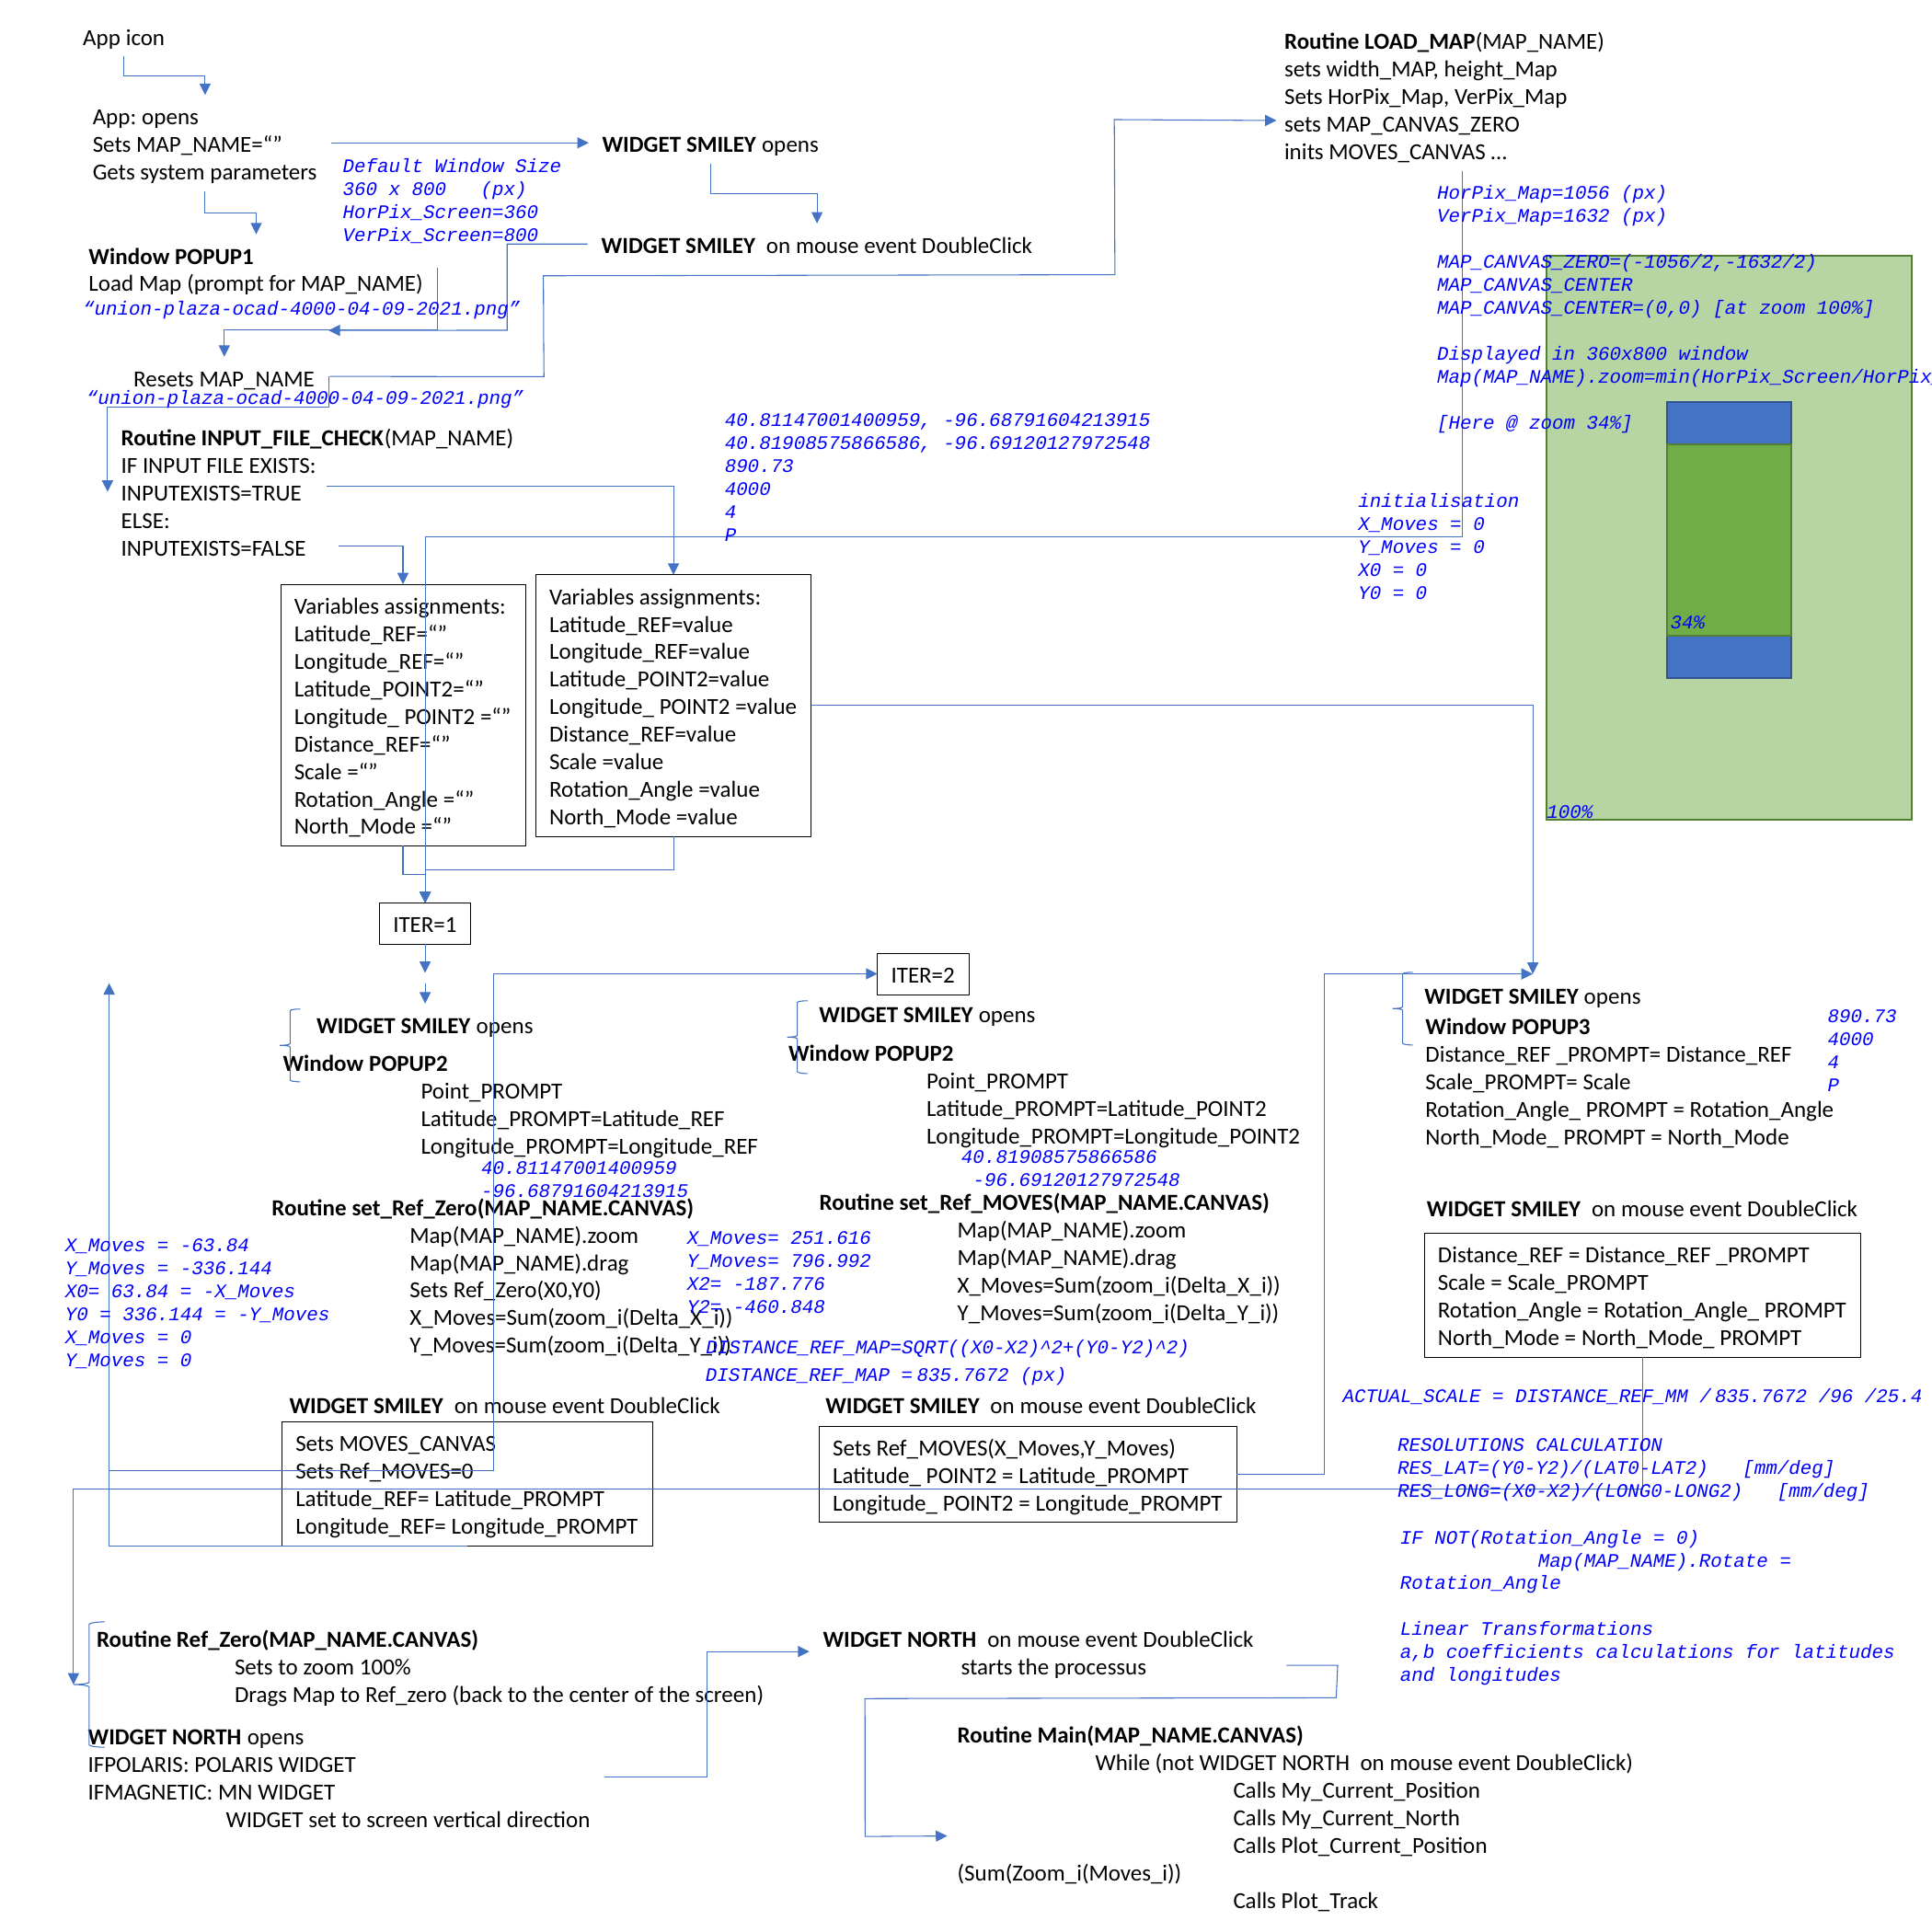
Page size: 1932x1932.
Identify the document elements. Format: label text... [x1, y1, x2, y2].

text_box Routine LOAD_MAP(MAP_NAME) sets width_MAP, height_Map Sets HorPix_Map, VerPix_Map sets MAP_CANVAS_ZERO inits MOVES_CANVAS … [1309, 19, 1655, 171]
text_box Routine set_Ref_MOVES(MAP_NAME.CANVAS) Map(MAP_NAME).zoom Map(MAP_NAME).drag X_Moves=Sum(zoom_i(Delta_X_i)) Y_Moves=Sum(zoom_i(Delta_Y_i)) [1021, 1180, 1238, 1360]
text_box [74, 1621, 105, 1748]
text_box WIDGET SMILEY on mouse event DoubleClick [1534, 1187, 1872, 1229]
text_box Sets Ref_MOVES(X_Moves,Y_Moves) Latitude_ POINT2 = Latitude_PROMPT Longitude_ POINT2 = Longitude_PROMPT [1021, 1426, 1237, 1489]
text_box Variables assignments: Latitude_REF=“” Longitude_REF=“” Latitude_POINT2=“” Longitude_ POINT2 =“” Distance_REF=“” Scale =“” Rotation_Angle =“” North_Mode =“” [426, 584, 526, 846]
text_box Window POPUP2 Point_PROMPT Latitude_PROMPT=Latitude_POINT2 Longitude_PROMPT=Longitude_POINT2 [1021, 1057, 1238, 1156]
text_box Routine Main(MAP_NAME.CANVAS) While (not WIDGET NORTH on mouse event DoubleClick) Calls My_Current_Position Calls My_Current_North Calls Plot_Current_Position (Sum(Zoom_i(Moves_i)) Calls Plot_Track [1021, 1713, 1699, 1920]
text_box “union-plaza-ocad-4000-04-09-2021.png” [69, 289, 224, 326]
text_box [579, 18, 1309, 973]
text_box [572, 1651, 808, 1777]
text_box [386, 865, 442, 888]
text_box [109, 973, 695, 1471]
text_box Variables assignments: Latitude_REF=value Longitude_REF=value Latitude_POINT2=value Longitude_ POINT2 =value Distance_REF=value Scale =value Rotation_Angle =value North_Mode =value [535, 575, 579, 746]
text_box “union-plaza-ocad-4000-04-09-2021.png” [330, 378, 537, 415]
text_box [329, 275, 579, 377]
text_box [440, 326, 508, 331]
text_box ACTUAL_SCALE = DISTANCE_REF_MM / 835.7672 /96 /25.4 [1534, 1376, 1932, 1413]
text_box “union-plaza-ocad-4000-04-09-2021.png” [73, 378, 104, 415]
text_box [209, 188, 252, 239]
text_box Window POPUP3 Distance_REF _PROMPT= Distance_REF Scale_PROMPT= Scale Rotation_Angle_ PROMPT = Rotation_Angle North_Mode_ PROMPT = North_Mode [1534, 1005, 1849, 1156]
text_box Routine INPUT_FILE_CHECK(MAP_NAME) IF INPUT FILE EXISTS: INPUTEXISTS=TRUE ELSE: INPUTEXISTS=FALSE [330, 416, 528, 486]
text_box [1021, 1664, 1339, 1800]
text_box App: opens Sets MAP_NAME=“” Gets system parameters [79, 95, 331, 191]
text_box RESOLUTIONS CALCULATION RES_LAT=(Y0-Y2)/(LAT0-LAT2) [mm/deg] RES_LONG=(X0-X2)/(LONG0-LONG2) [mm/deg] [1384, 1425, 1883, 1508]
text_box 40.81908575866586 -96.69120127972548 [1021, 1137, 1194, 1198]
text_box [224, 269, 440, 357]
text_box Routine INPUT_FILE_CHECK(MAP_NAME) IF INPUT FILE EXISTS: INPUTEXISTS=TRUE ELSE: INPUTEXISTS=FALSE [107, 493, 326, 568]
text_box Resets MAP_NAME [120, 356, 329, 377]
text_box [453, 253, 561, 289]
text_box Sets Ref_MOVES(X_Moves,Y_Moves) Latitude_ POINT2 = Latitude_PROMPT Longitude_ POINT2 = Longitude_PROMPT [1021, 1489, 1237, 1523]
text_box DISTANCE_REF_MAP = 835.7672 (px) [1021, 1354, 1092, 1392]
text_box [338, 575, 404, 584]
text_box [1238, 973, 1534, 1476]
text_box Distance_REF = Distance_REF _PROMPT Scale = Scale_PROMPT Rotation_Angle = Rotation_Angle_ PROMPT North_Mode = North_Mode_ PROMPT [1534, 1233, 1861, 1357]
text_box Sets MOVES_CANVAS Sets Ref_MOVES=0 Latitude_REF= Latitude_PROMPT Longitude_REF= Longitude_PROMPT [282, 1489, 653, 1546]
text_box initialisation X_Moves = 0 Y_Moves = 0 X0 = 0 Y0 = 0 [1344, 481, 1533, 610]
text_box HorPix_Map=1056 (px) VerPix_Map=1632 (px) MAP_CANVAS_ZERO=(-1056/2,-1632/2) MAP_CANVAS_CENTER MAP_CANVAS_CENTER=(0,0) [at zoom 100%] Displayed in 360x800 window Map(MAP_NAME).zoom=min(HorPix_Screen/HorPix_Map, VerPix_Screen/VerPix_Map) [Here @ zoom 34%] [1423, 172, 1932, 440]
text_box WIDGET NORTH opens IFPOLARIS: POLARIS WIDGET IFMAGNETIC: MN WIDGET WIDGET set to screen vertical direction [74, 1714, 605, 1839]
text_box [1533, 255, 1912, 830]
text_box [104, 377, 330, 493]
text_box App icon [69, 15, 179, 57]
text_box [6, 1086, 109, 1444]
text_box WIDGET NORTH on mouse event DoubleClick starts the processus [1021, 1616, 1268, 1686]
text_box Routine Ref_Zero(MAP_NAME.CANVAS) Sets to zoom 100% Drags Map to Ref_zero (back to the center of the screen) [83, 1616, 695, 1714]
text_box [517, 746, 581, 973]
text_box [145, 35, 184, 117]
text_box Default Window Size 360 x 800 (px) HorPix_Screen=360 VerPix_Screen=800 [328, 146, 576, 253]
text_box WIDGET SMILEY on mouse event DoubleClick [1021, 1384, 1238, 1426]
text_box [811, 707, 1534, 974]
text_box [326, 486, 579, 575]
text_box IF NOT(Rotation_Angle = 0) Map(MAP_NAME).Rotate = Rotation_Angle Linear Transformations a,b coefficients calculations for latitudes and longitudes [1386, 1517, 1923, 1716]
text_box ITER=1 [379, 903, 471, 945]
text_box Sets MOVES_CANVAS Sets Ref_MOVES=0 Latitude_REF= Latitude_PROMPT Longitude_REF= Longitude_PROMPT [282, 1471, 653, 1489]
text_box 890.73 4000 4 P [1813, 996, 1911, 1103]
text_box DISTANCE_REF_MAP=SQRT((X0-X2)^2+(Y0-Y2)^2) [1021, 1328, 1203, 1365]
text_box “union-plaza-ocad-4000-04-09-2021.png” [440, 289, 534, 326]
text_box Variables assignments: Latitude_REF=“” Longitude_REF=“” Latitude_POINT2=“” Longitude_ POINT2 =“” Distance_REF=“” Scale =“” Rotation_Angle =“” North_Mode =“” [281, 584, 425, 846]
text_box WIDGET SMILEY opens [1534, 973, 1655, 1016]
text_box Window POPUP1 Load Map (prompt for MAP_NAME) [75, 234, 438, 289]
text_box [695, 737, 1021, 1932]
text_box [1021, 974, 1238, 1057]
